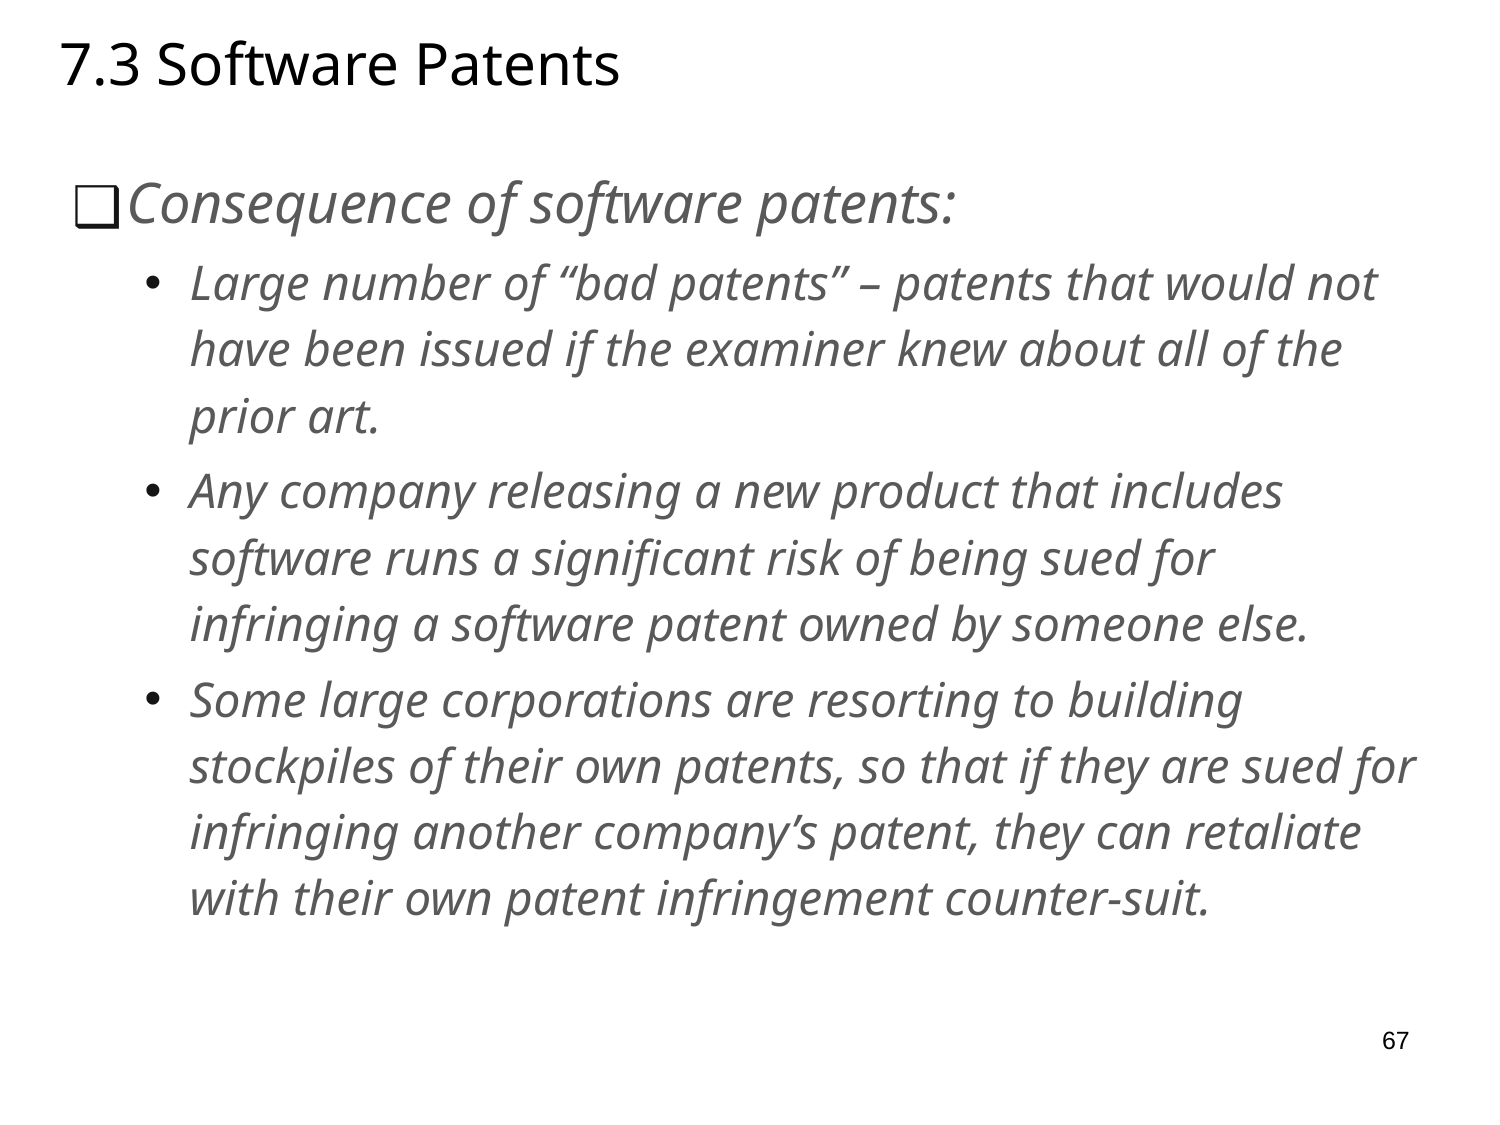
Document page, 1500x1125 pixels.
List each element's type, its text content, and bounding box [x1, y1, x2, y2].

title 7.3 Software Patents [44, 12, 1459, 113]
slide_number 67 [1119, 1017, 1425, 1096]
list Consequence of software patents: Large number of “bad patents” – patents that would not have been issued if the examiner knew about all of the prior art. Any company releasing a new product that includes software runs a significant risk of being sued for infringing a software patent owned by someone else. Some large corporations are resorting to building stockpiles of their own patents, so that if they are sued for infringing another company’s patent, they can retaliate with their own patent infringement counter-suit. [57, 149, 1441, 975]
